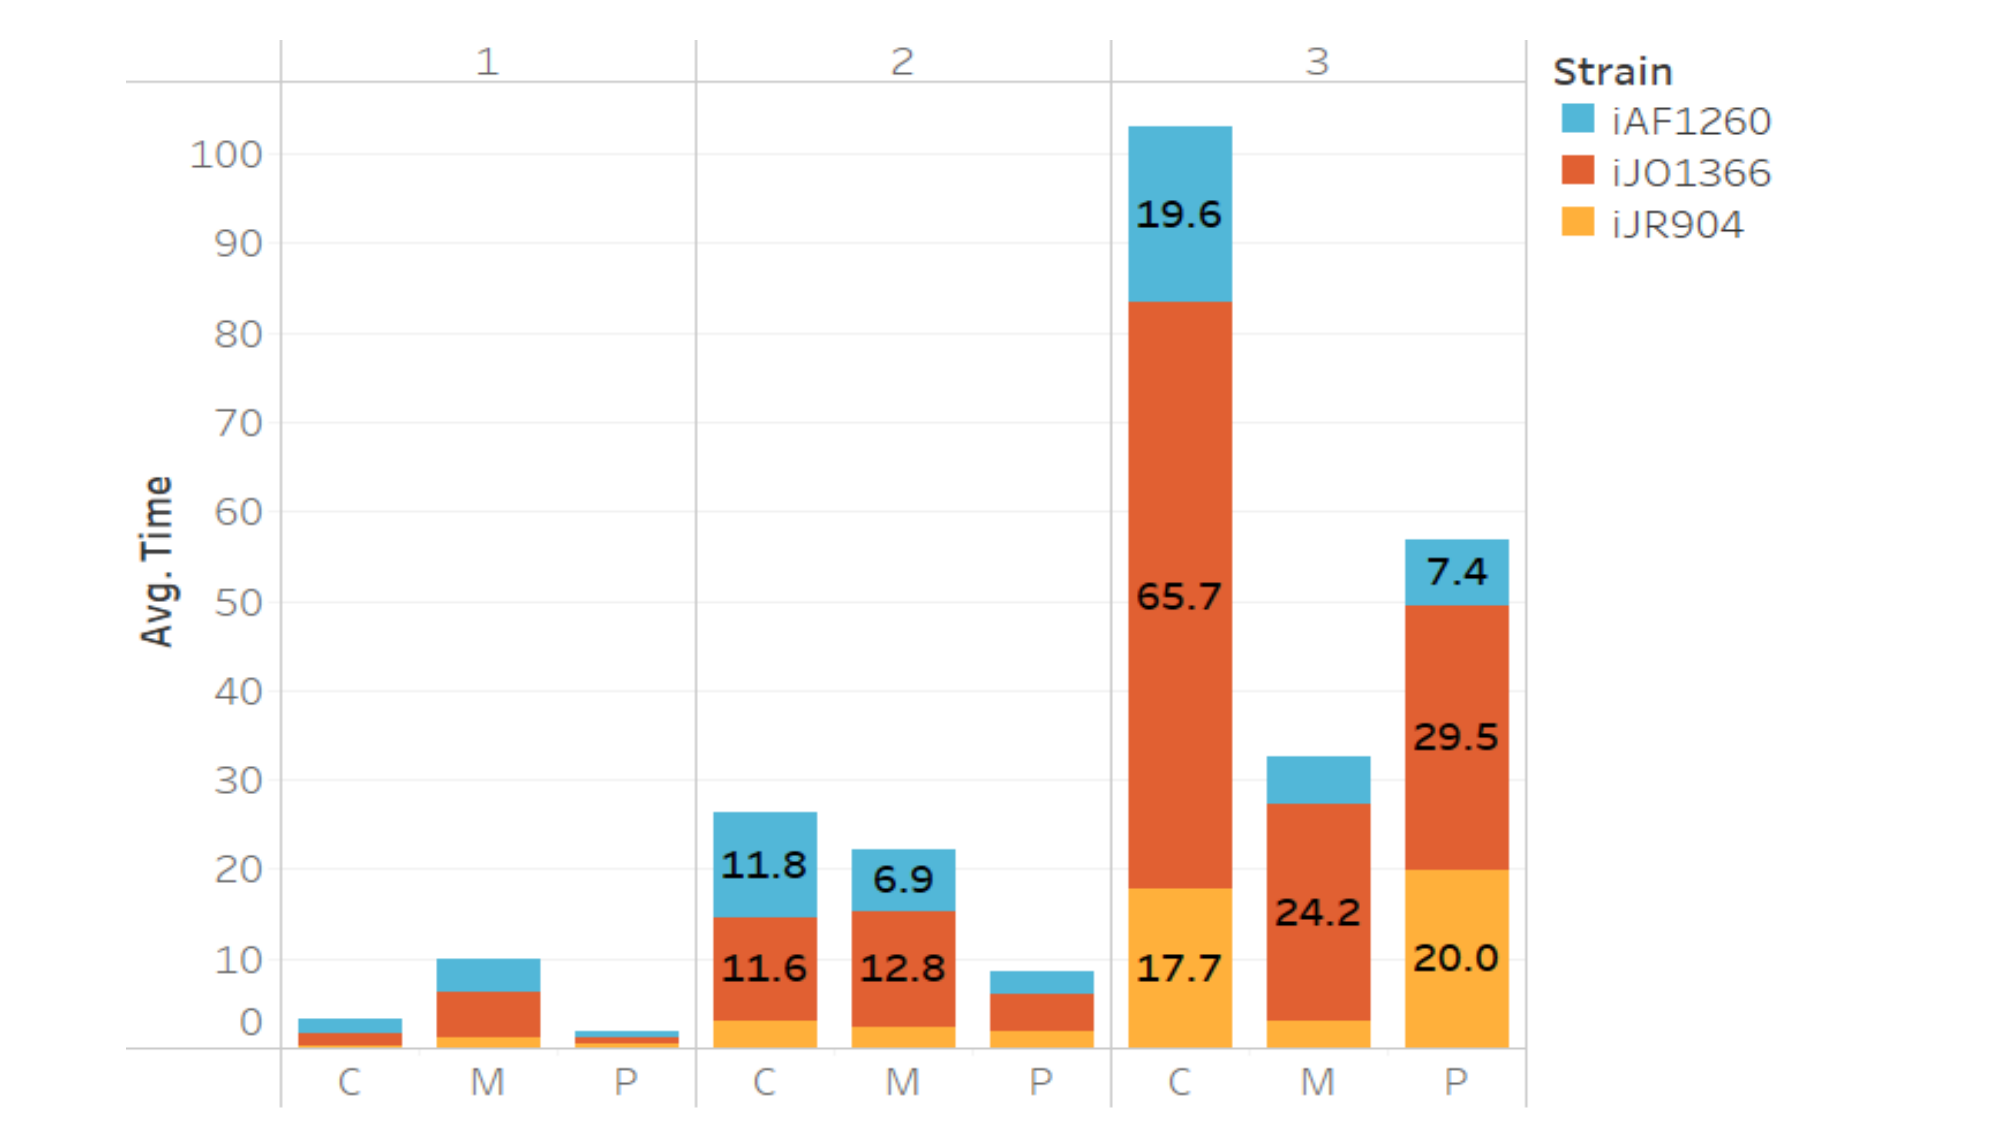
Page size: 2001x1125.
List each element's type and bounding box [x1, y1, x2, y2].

picture [126, 40, 1874, 1110]
